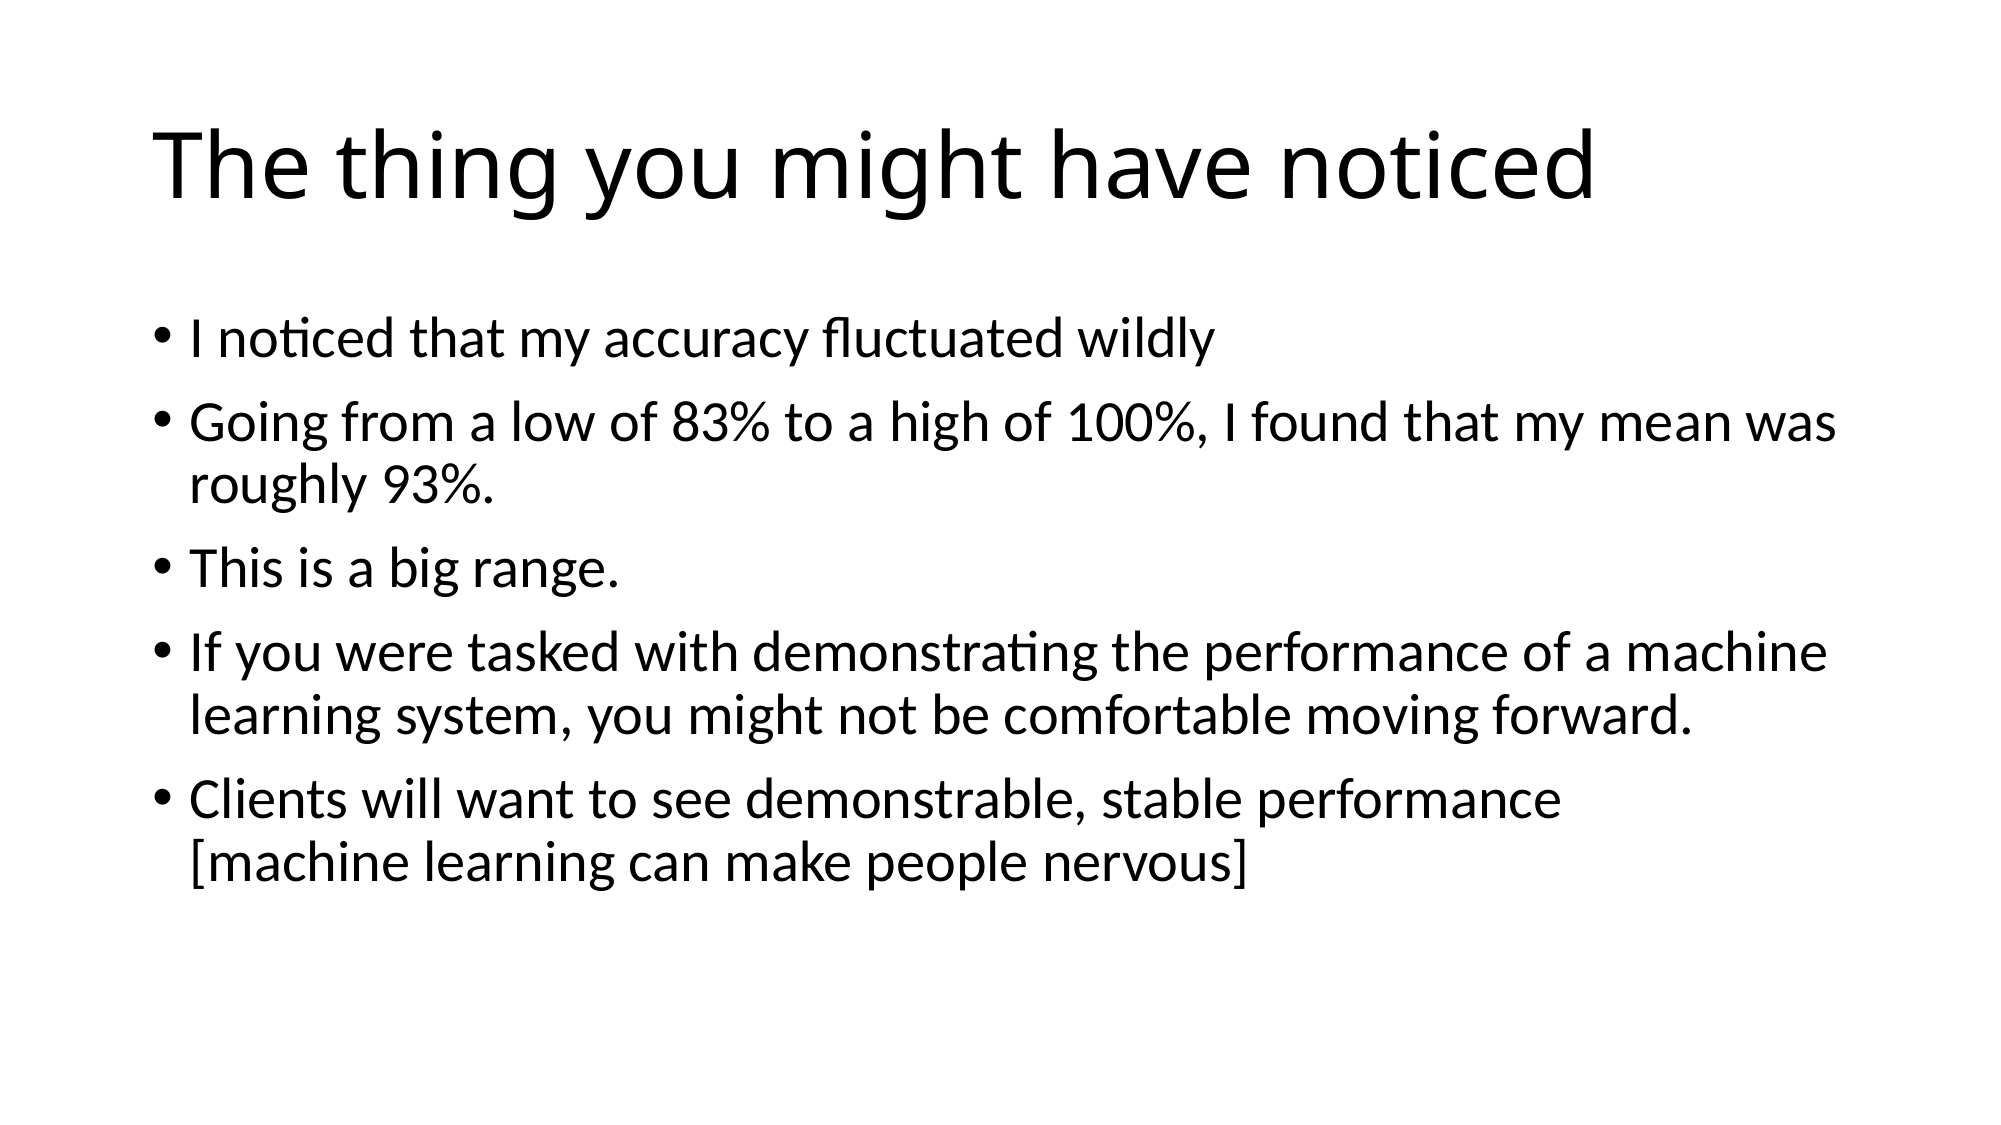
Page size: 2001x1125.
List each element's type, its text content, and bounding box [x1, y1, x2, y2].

title The thing you might have noticed [137, 59, 1863, 278]
list I noticed that my accuracy fluctuated wildly Going from a low of 83% to a high of 100%, I found that my mean was roughly 93%. This is a big range. If you were tasked with demonstrating the performance of a machine learning system, you might not be comfortable moving forward. Clients will want to see demonstrable, stable performance [machine learning can make people nervous] [137, 299, 1863, 1014]
